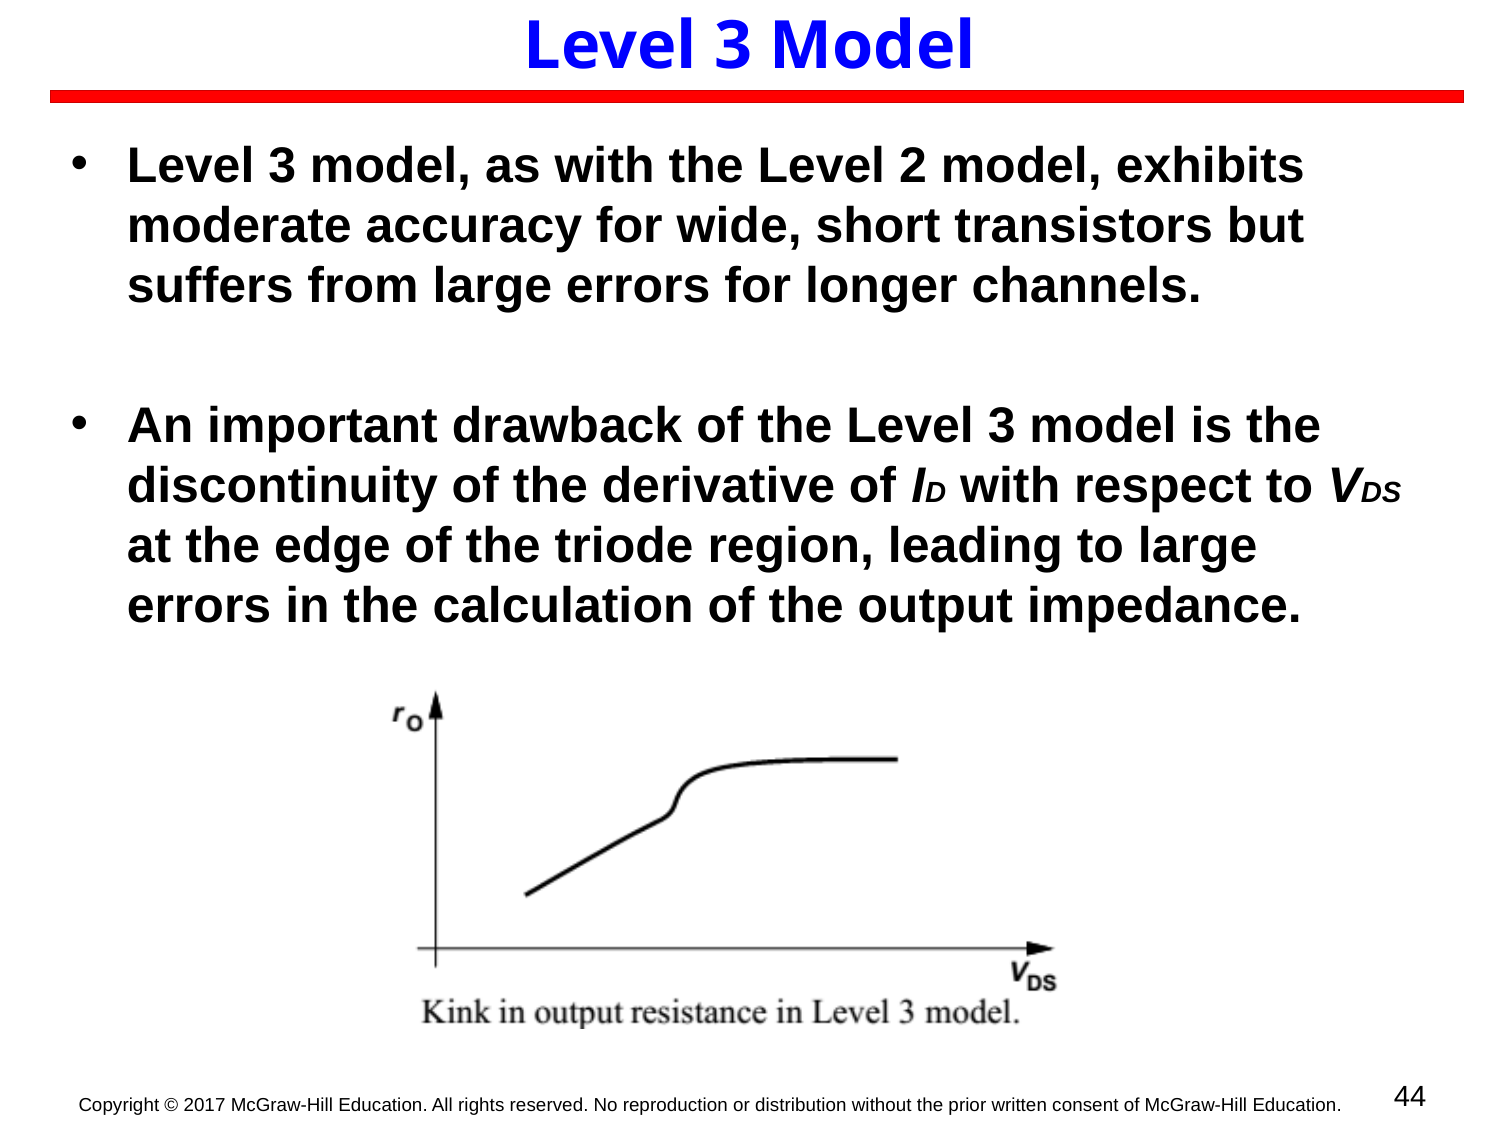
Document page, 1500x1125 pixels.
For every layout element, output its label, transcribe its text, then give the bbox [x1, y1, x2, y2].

picture [384, 686, 1097, 1029]
text_box Level 3 model, as with the Level 2 model, exhibits moderate accuracy for wide, short transistors but suffers from large errors for longer channels. An important drawback of the Level 3 model is the discontinuity of the derivative of ID with respect to VDS at the edge of the triode region, leading to large errors in the calculation of the output impedance. [55, 125, 1425, 640]
title Level 3 Model [74, 0, 1426, 89]
slide_number 44 [1341, 1069, 1479, 1120]
